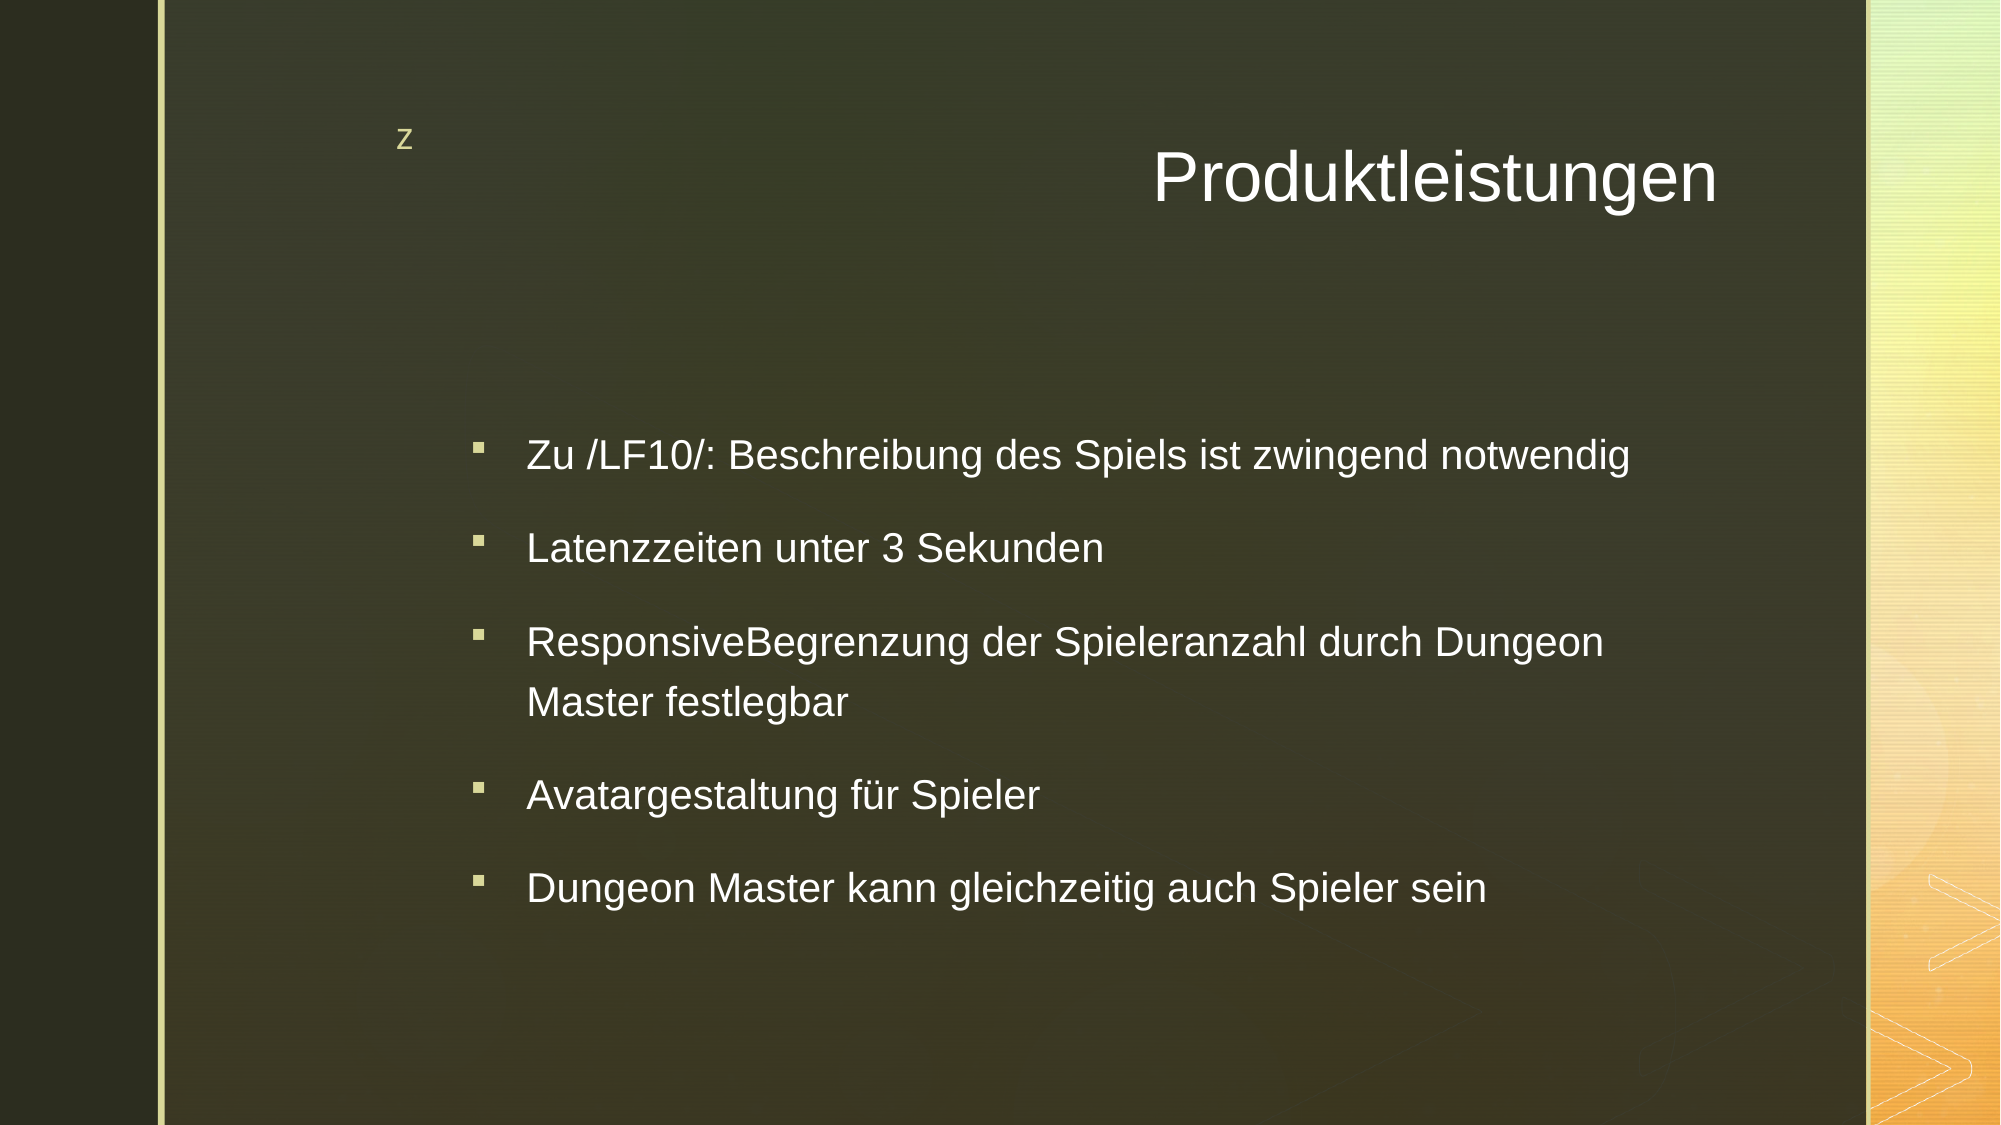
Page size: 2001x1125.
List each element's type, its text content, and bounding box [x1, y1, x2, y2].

picture [1871, 0, 2001, 1125]
title Produktleistungen [428, 132, 1734, 310]
list Zu /LF10/: Beschreibung des Spiels ist zwingend notwendig Latenzzeiten unter 3 Sekunden ResponsiveBegrenzung der Spieleranzahl durch Dungeon Master festlegbar Avatargestaltung für Spieler Dungeon Master kann gleichzeitig auch Spieler sein [454, 336, 1734, 993]
